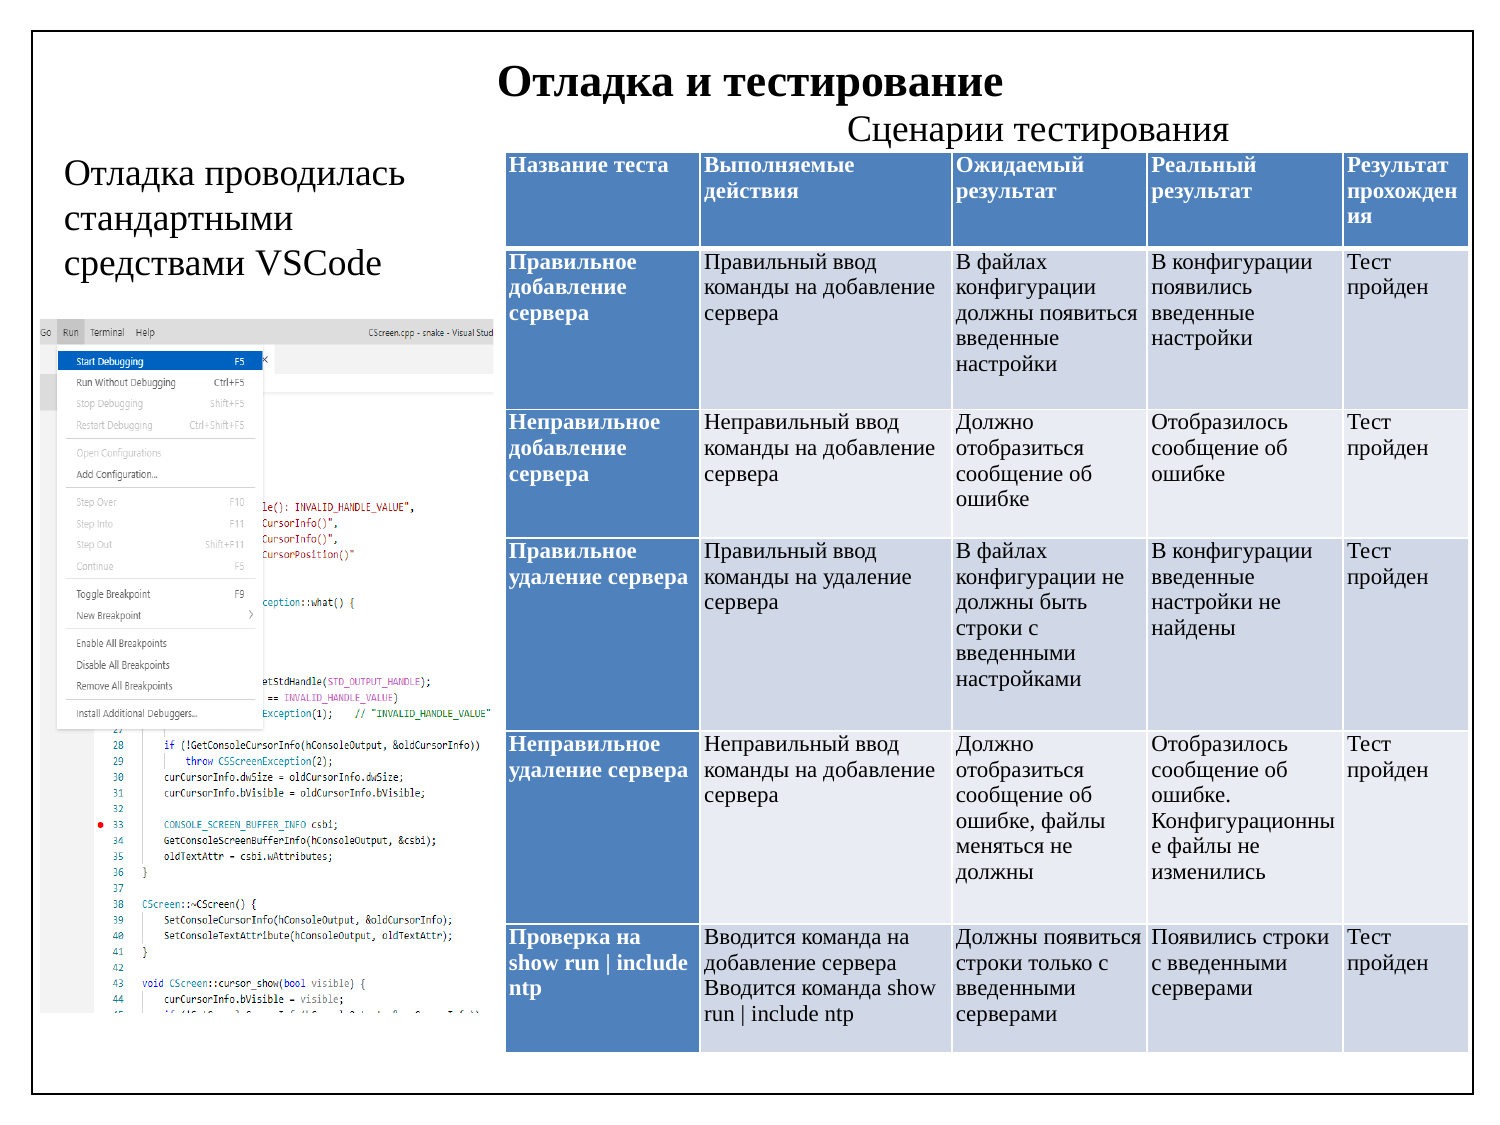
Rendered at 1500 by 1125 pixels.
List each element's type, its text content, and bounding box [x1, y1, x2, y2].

table_cell Должно отобразиться сообщение об ошибке [953, 410, 1146, 537]
table_cell Неправильное удаление сервера [506, 732, 699, 923]
table_cell Вводится команда на добавление сервера Вводится команда show run | include ntp [701, 925, 951, 1052]
table_cell Отобразилось сообщение об ошибке [1148, 410, 1342, 537]
table_cell Появились строки с введенными серверами [1148, 925, 1342, 1052]
table_cell Тест пройден [1344, 251, 1468, 409]
table_cell Проверка на show run | include ntp [506, 925, 699, 1052]
table_cell Правильный ввод команды на добавление сервера [701, 251, 951, 409]
table_cell Тест пройден [1344, 732, 1468, 923]
table_cell Тест пройден [1344, 410, 1468, 537]
picture [39, 319, 494, 1013]
text_box Отладка и тестирование [41, 42, 1459, 113]
table_header Реальный результат [1148, 153, 1342, 246]
table_cell Правильное удаление сервера [506, 539, 699, 730]
table_cell В файлах конфигурации не должны быть строки с введенными настройками [953, 539, 1146, 730]
table_cell Должны появиться строки только с введенными серверами [953, 925, 1146, 1052]
table_header Название теста [506, 153, 699, 246]
table_header Выполняемые действия [701, 153, 951, 246]
table_header Результат прохождения [1344, 153, 1468, 246]
table_cell Неправильный ввод команды на добавление сервера [701, 410, 951, 537]
text_box Отладка проводилась стандартными средствами VSCode [49, 140, 458, 291]
table_cell Должно отобразиться сообщение об ошибке, файлы меняться не должны [953, 732, 1146, 923]
table_cell Неправильное добавление сервера [506, 410, 699, 537]
table_cell В конфигурации введенные настройки не найдены [1148, 539, 1342, 730]
table_cell Тест пройден [1344, 539, 1468, 730]
table_cell В файлах конфигурации должны появиться введенные настройки [953, 251, 1146, 409]
table_cell Правильный ввод команды на удаление сервера [701, 539, 951, 730]
table_cell Неправильный ввод команды на добавление сервера [701, 732, 951, 923]
table_header Ожидаемый результат [953, 156, 1146, 246]
table_cell В конфигурации появились введенные настройки [1148, 251, 1342, 409]
table_cell Тест пройден [1344, 925, 1468, 1052]
table_cell Отобразилось сообщение об ошибке. Конфигурационные файлы не изменились [1148, 732, 1342, 923]
table_cell Правильное добавление сервера [506, 251, 699, 409]
text_box Сценарии тестирования [832, 96, 1245, 156]
